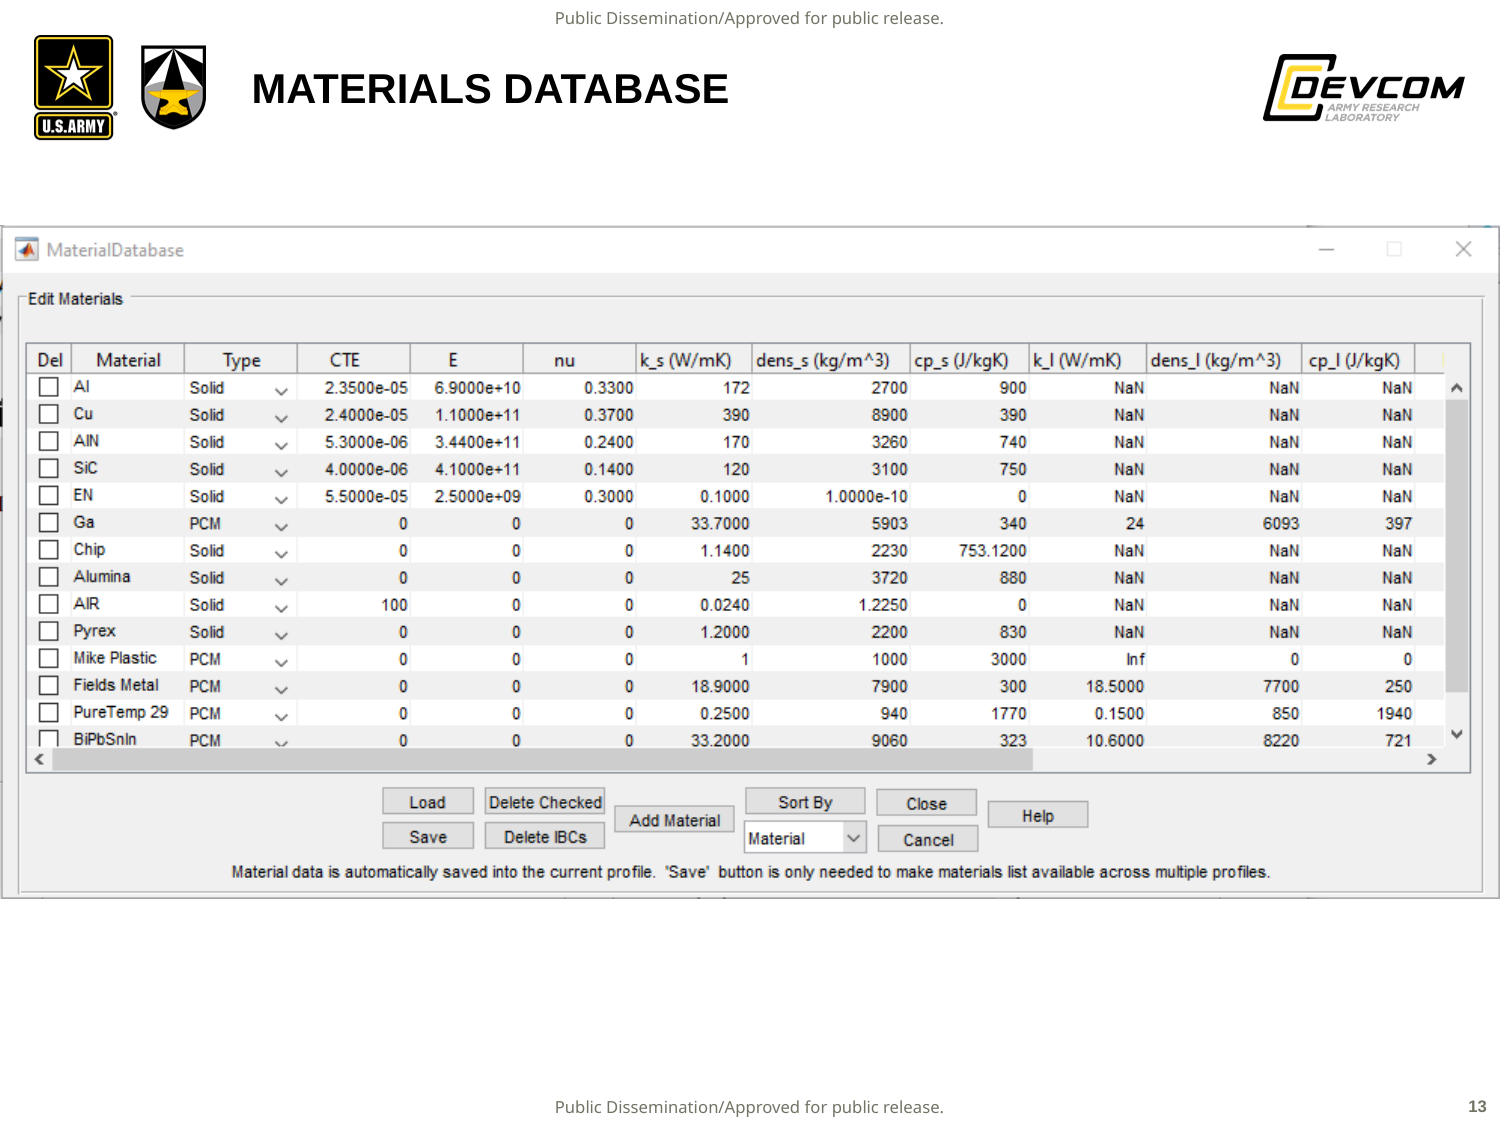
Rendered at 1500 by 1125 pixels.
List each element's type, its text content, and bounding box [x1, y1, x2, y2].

picture [0, 0, 1500, 1125]
title Materials database [236, 44, 1212, 129]
